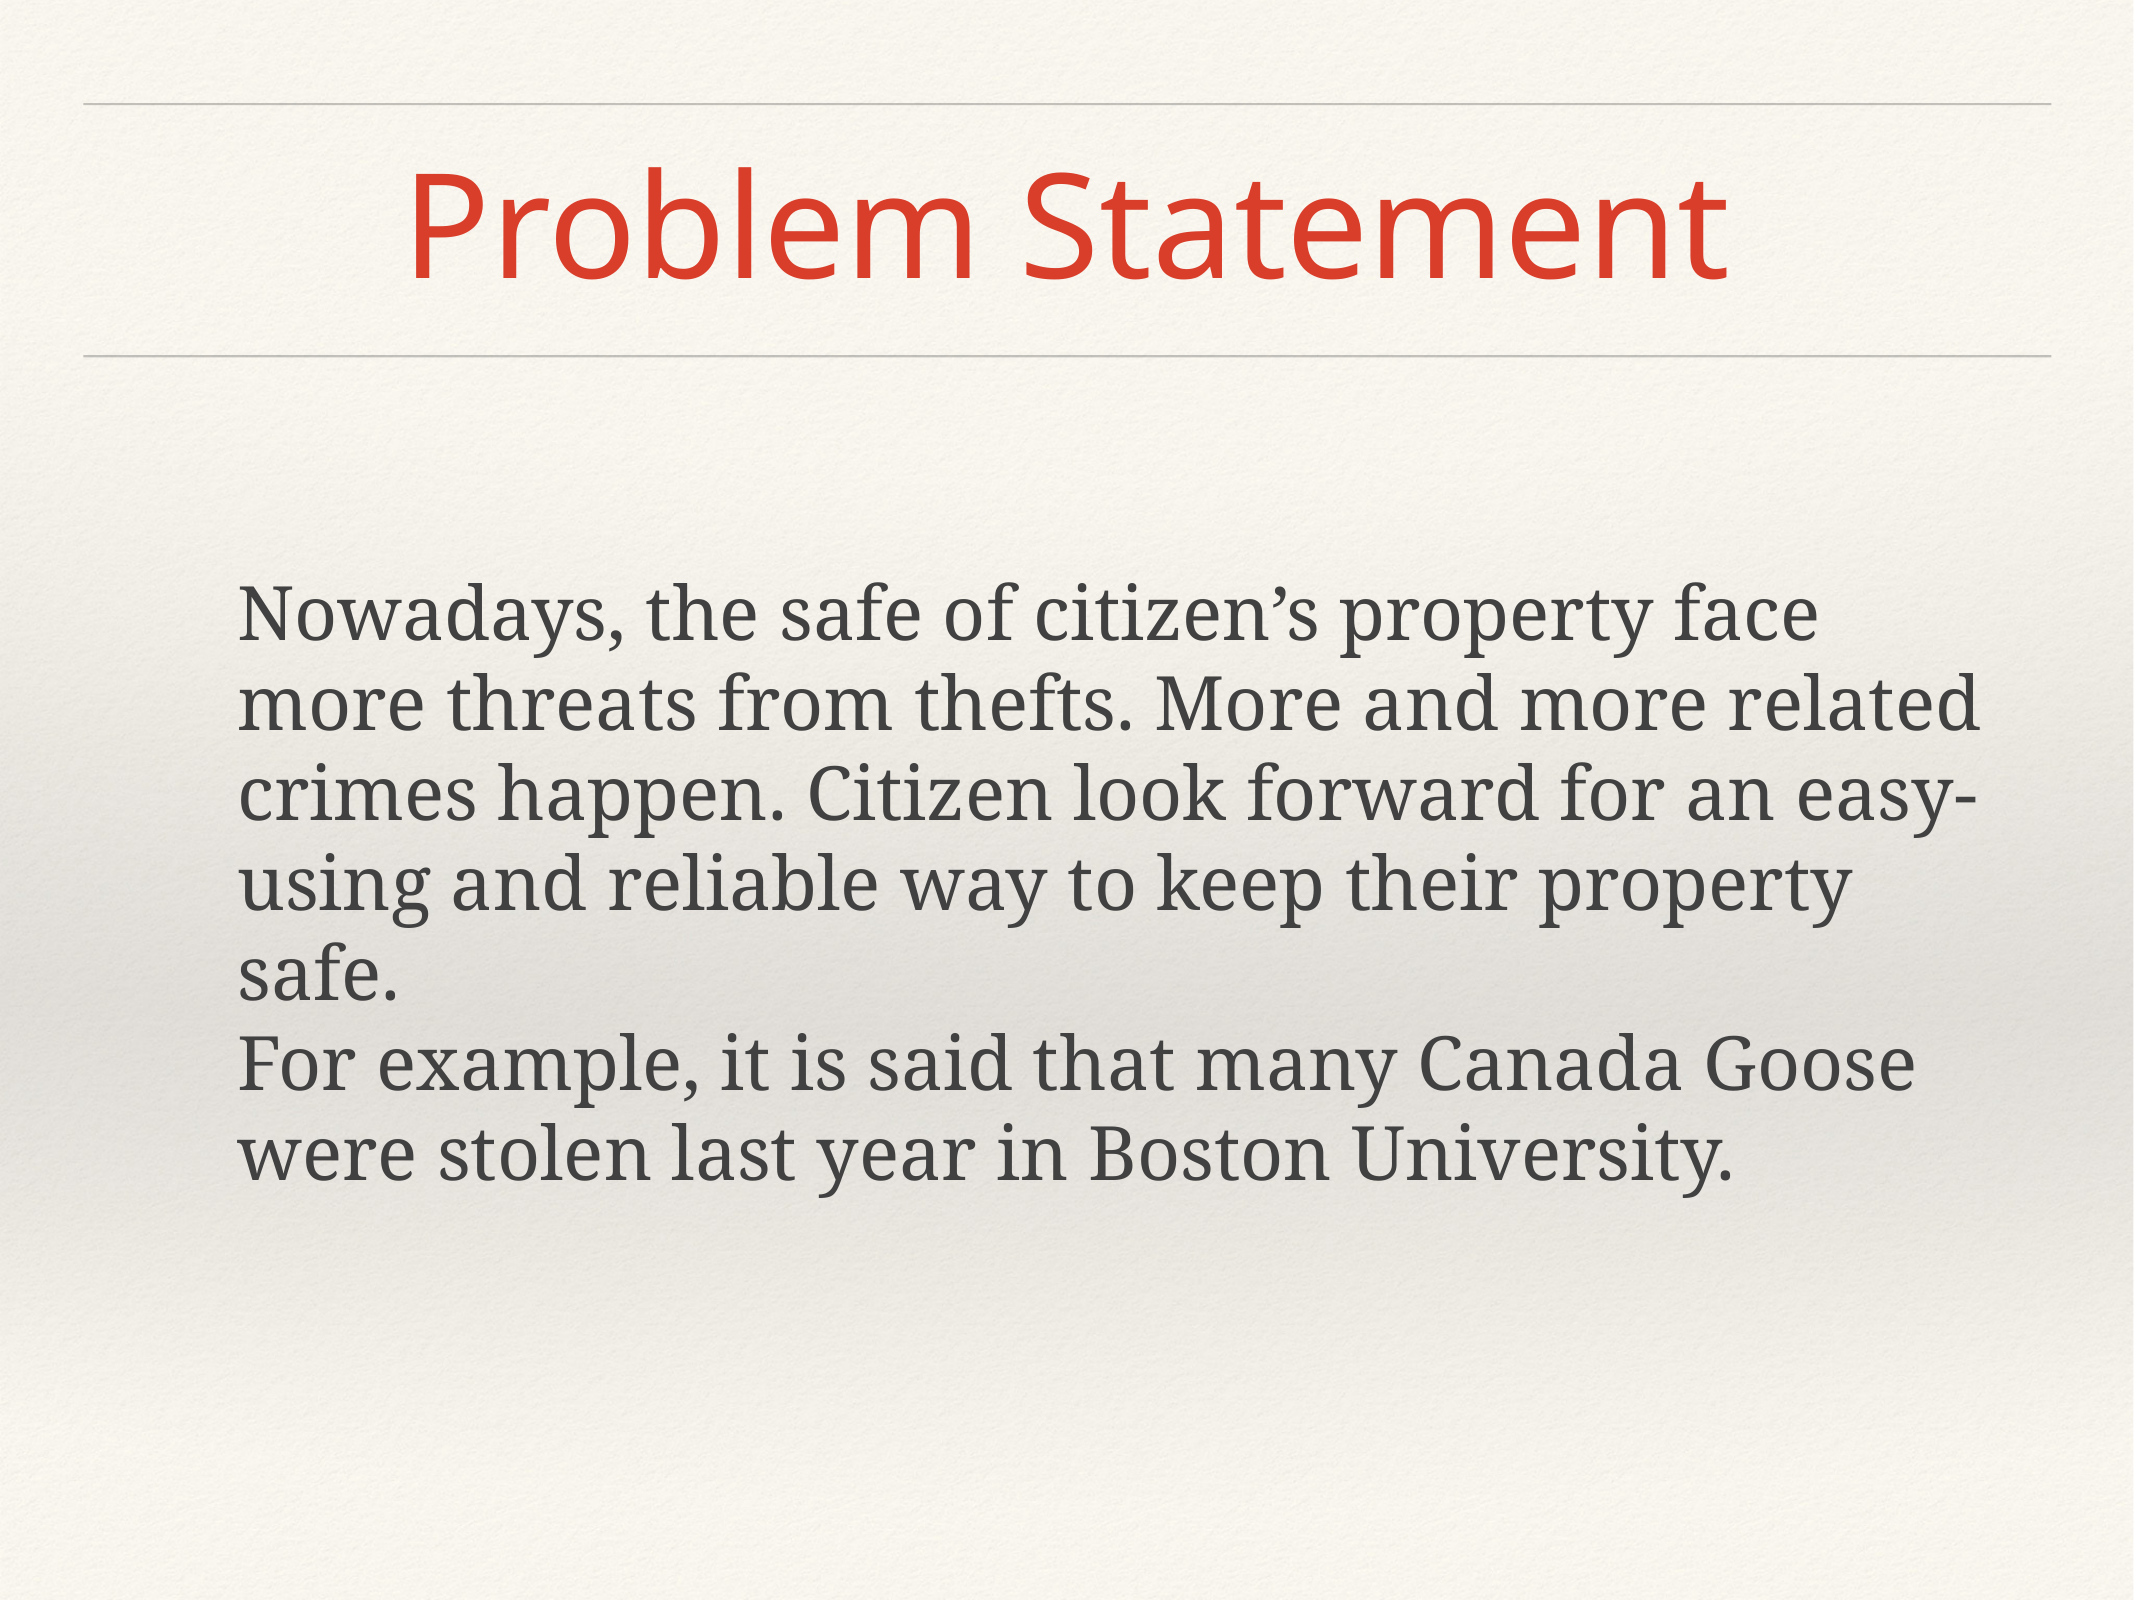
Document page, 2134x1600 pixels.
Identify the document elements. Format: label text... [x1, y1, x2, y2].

text_box Nowadays, the safe of citizen’s property face more threats from thefts. More and more related crimes happen. Citizen look forward for an easy-using and reliable way to keep their property safe. For example, it is said that many Canada Goose were stolen last year in Boston University. [222, 558, 2010, 1203]
title Problem Statement [82, 130, 2051, 332]
picture [0, 0, 2134, 1600]
